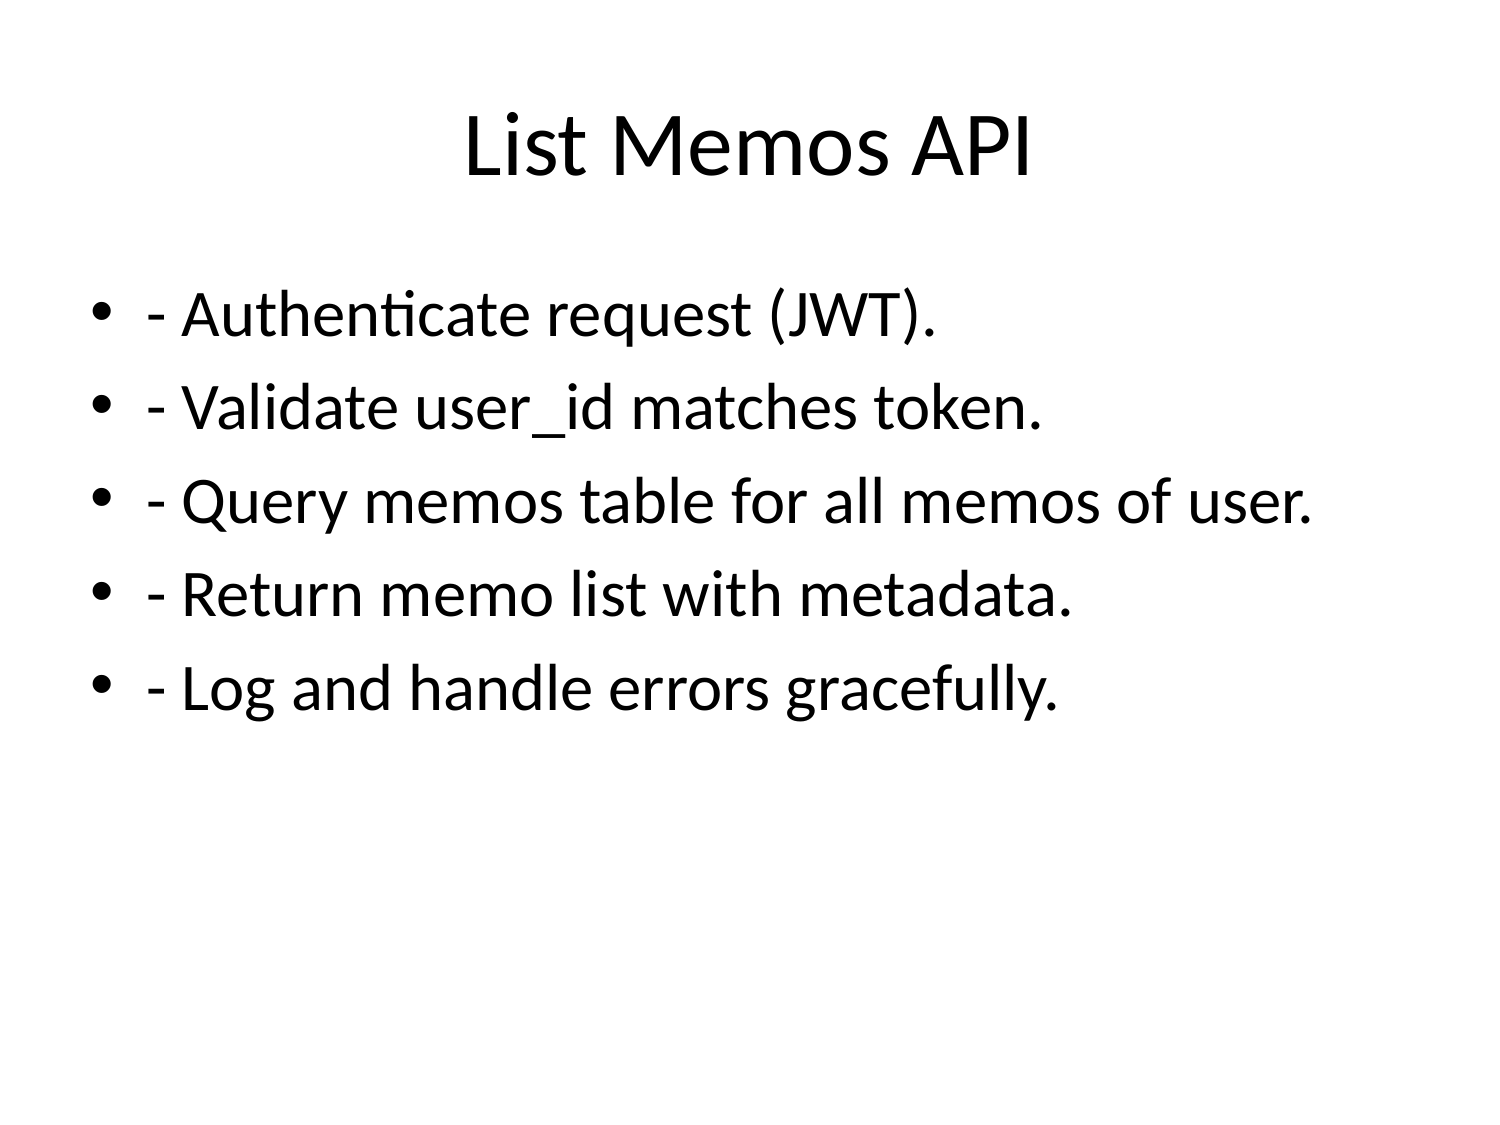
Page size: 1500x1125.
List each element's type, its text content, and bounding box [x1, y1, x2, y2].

list - Authenticate request (JWT). - Validate user_id matches token. - Query memos table for all memos of user. - Return memo list with metadata. - Log and handle errors gracefully. [75, 262, 1425, 1005]
title List Memos API [75, 45, 1425, 233]
